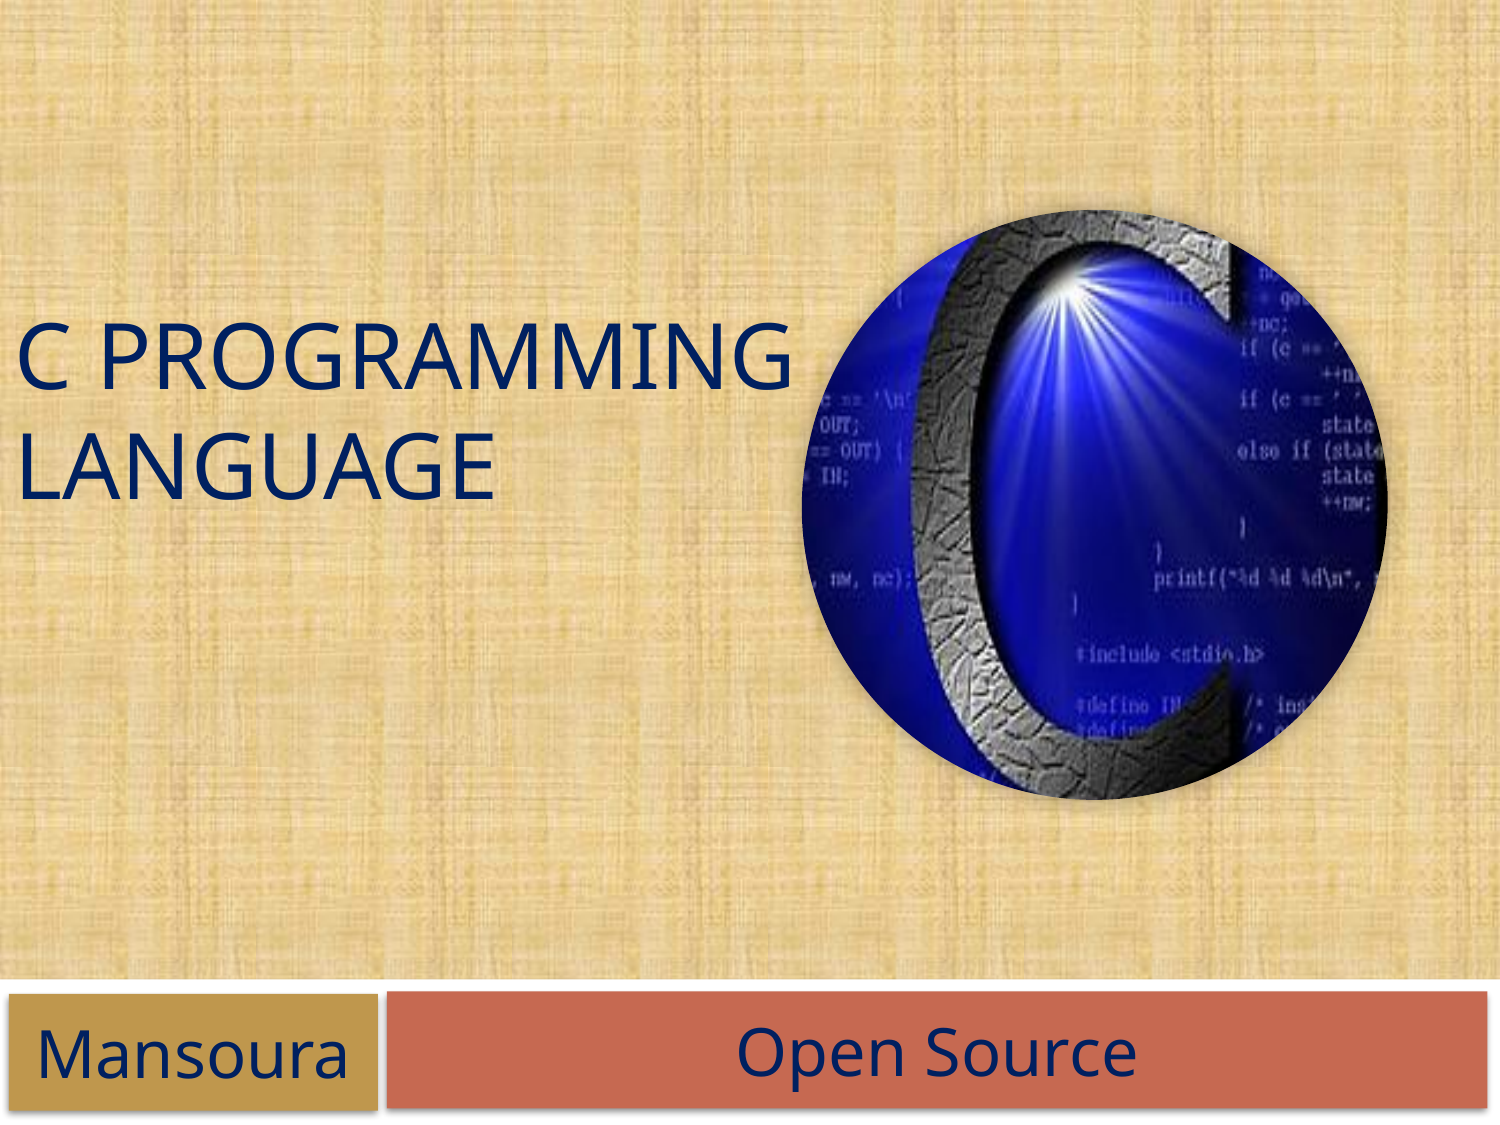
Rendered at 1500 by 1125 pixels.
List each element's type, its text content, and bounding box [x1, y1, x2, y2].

picture [0, 0, 1500, 979]
title C Programming Language [0, 249, 875, 525]
